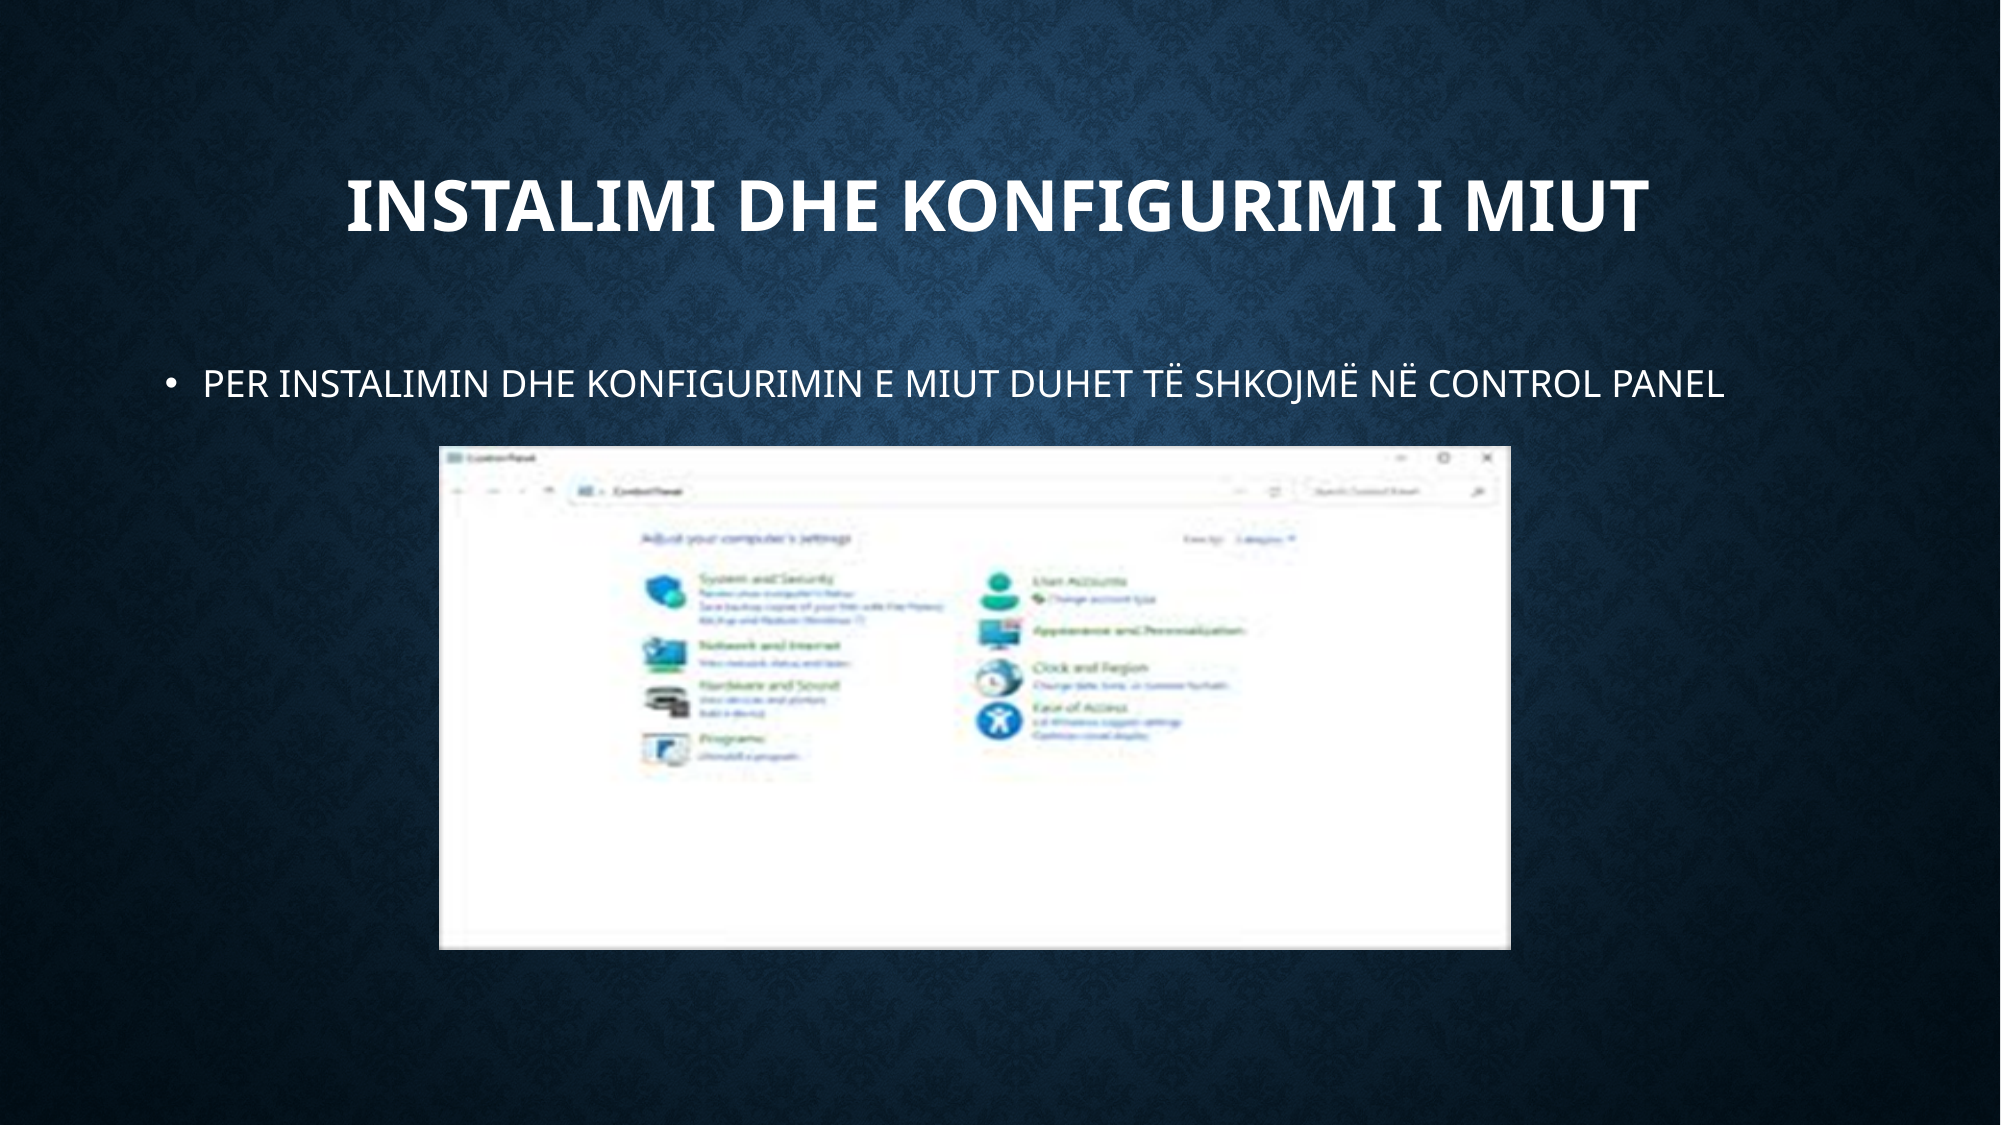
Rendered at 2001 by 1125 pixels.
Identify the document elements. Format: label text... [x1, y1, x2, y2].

title Instalimi dhe konfigurimi I miut [149, 99, 1849, 318]
picture [439, 445, 1511, 951]
list PER INSTALIMIN DHE KONFIGURIMIN E MIUT DUHET TË SHKOJMË NË CONTROL PANEL [149, 343, 1849, 950]
